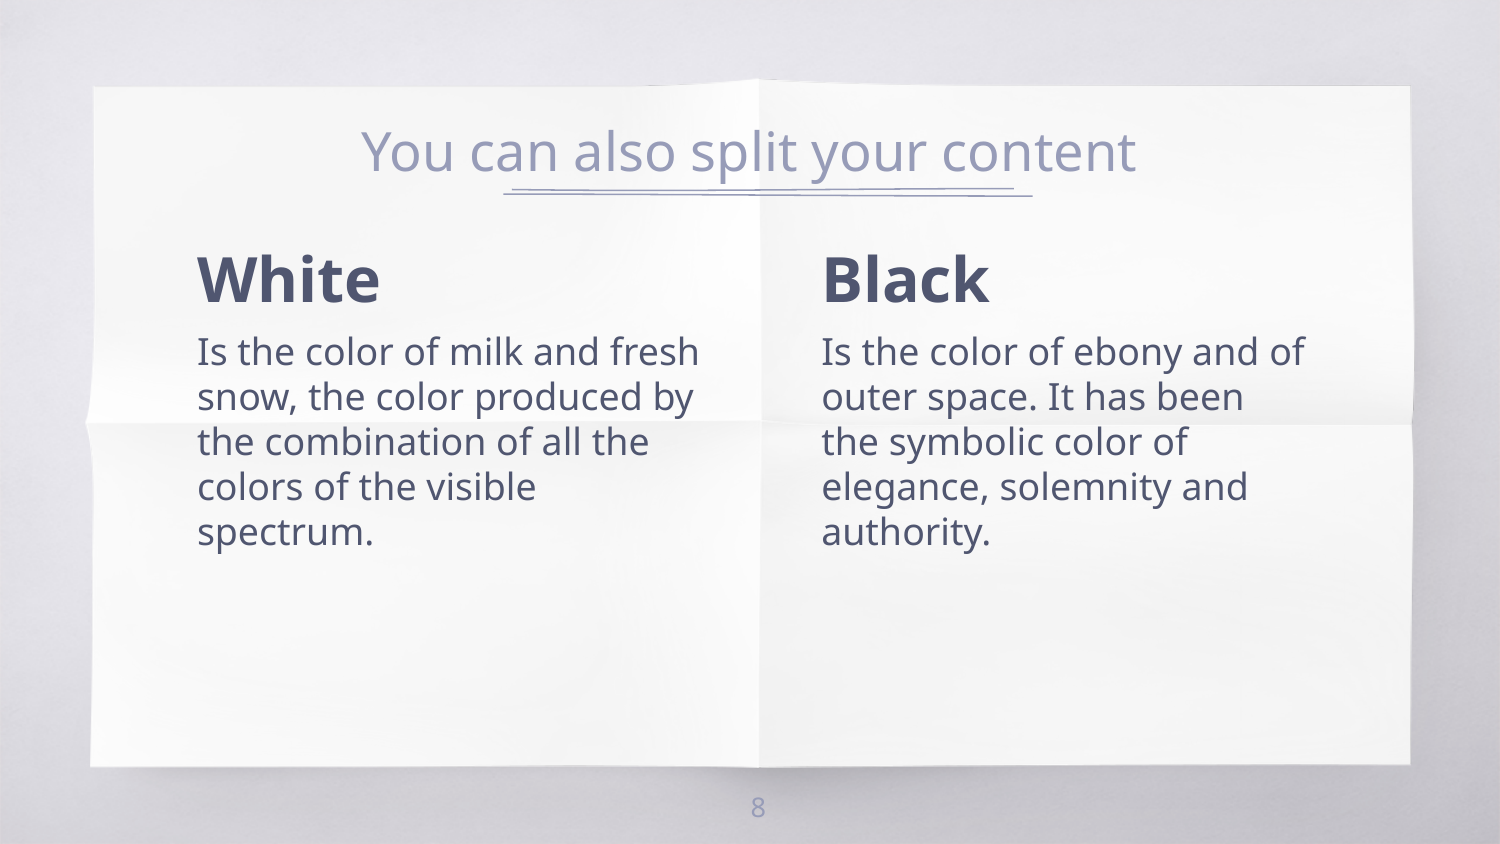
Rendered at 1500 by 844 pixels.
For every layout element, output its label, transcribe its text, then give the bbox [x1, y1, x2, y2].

title You can also split your content [168, 84, 1332, 197]
list White Is the color of milk and fresh snow, the color produced by the combination of all the colors of the visible spectrum. [182, 225, 718, 732]
picture [0, 0, 1500, 844]
slide_number ‹#› [713, 775, 804, 825]
list Black Is the color of ebony and of outer space. It has been the symbolic color of elegance, solemnity and authority. [806, 225, 1324, 732]
